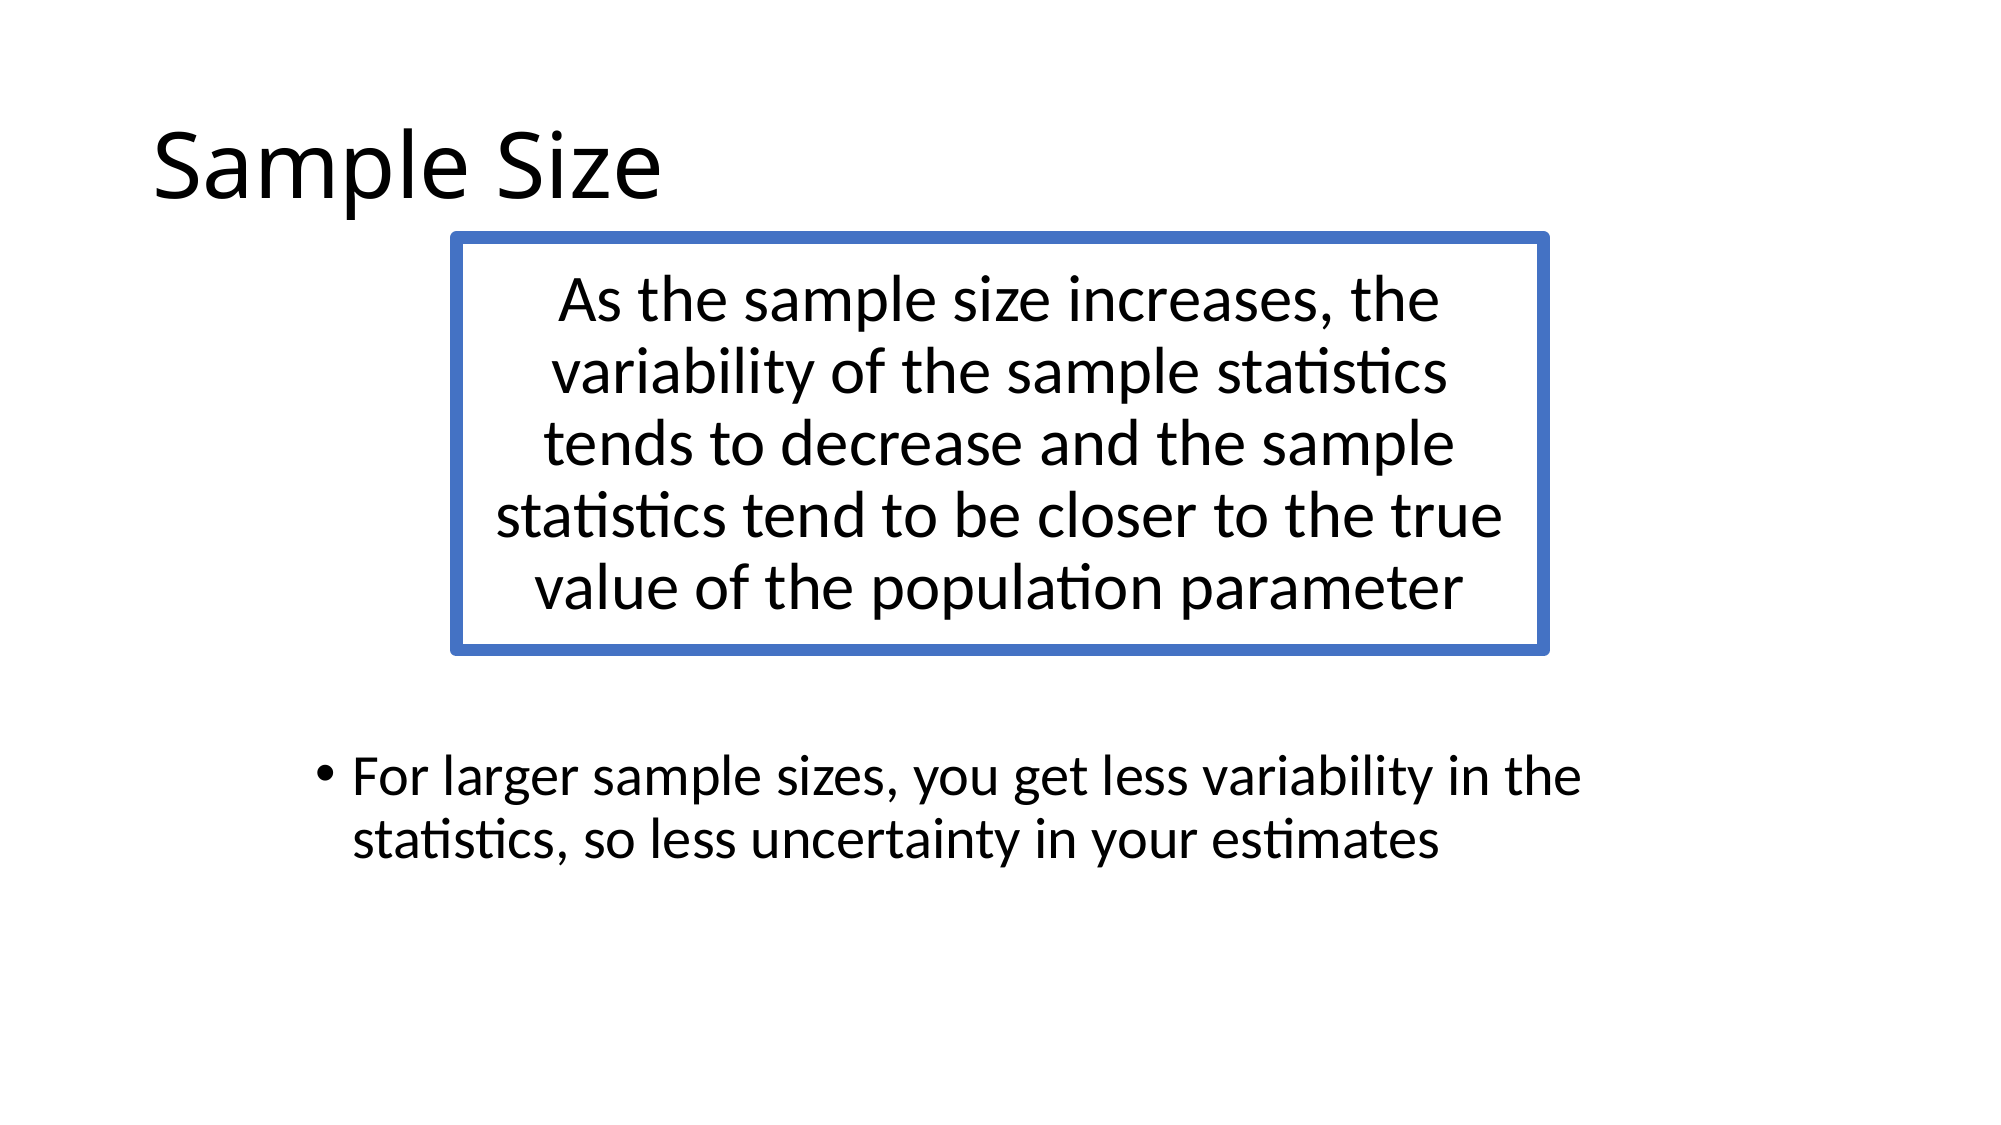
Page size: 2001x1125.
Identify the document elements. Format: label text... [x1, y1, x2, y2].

list As the sample size increases, the variability of the sample statistics tends to decrease and the sample statistics tend to be closer to the true value of the population parameter [450, 231, 1550, 656]
title Sample Size [137, 59, 1863, 278]
list For larger sample sizes, you get less variability in the statistics, so less uncertainty in your estimates [300, 737, 1700, 1013]
